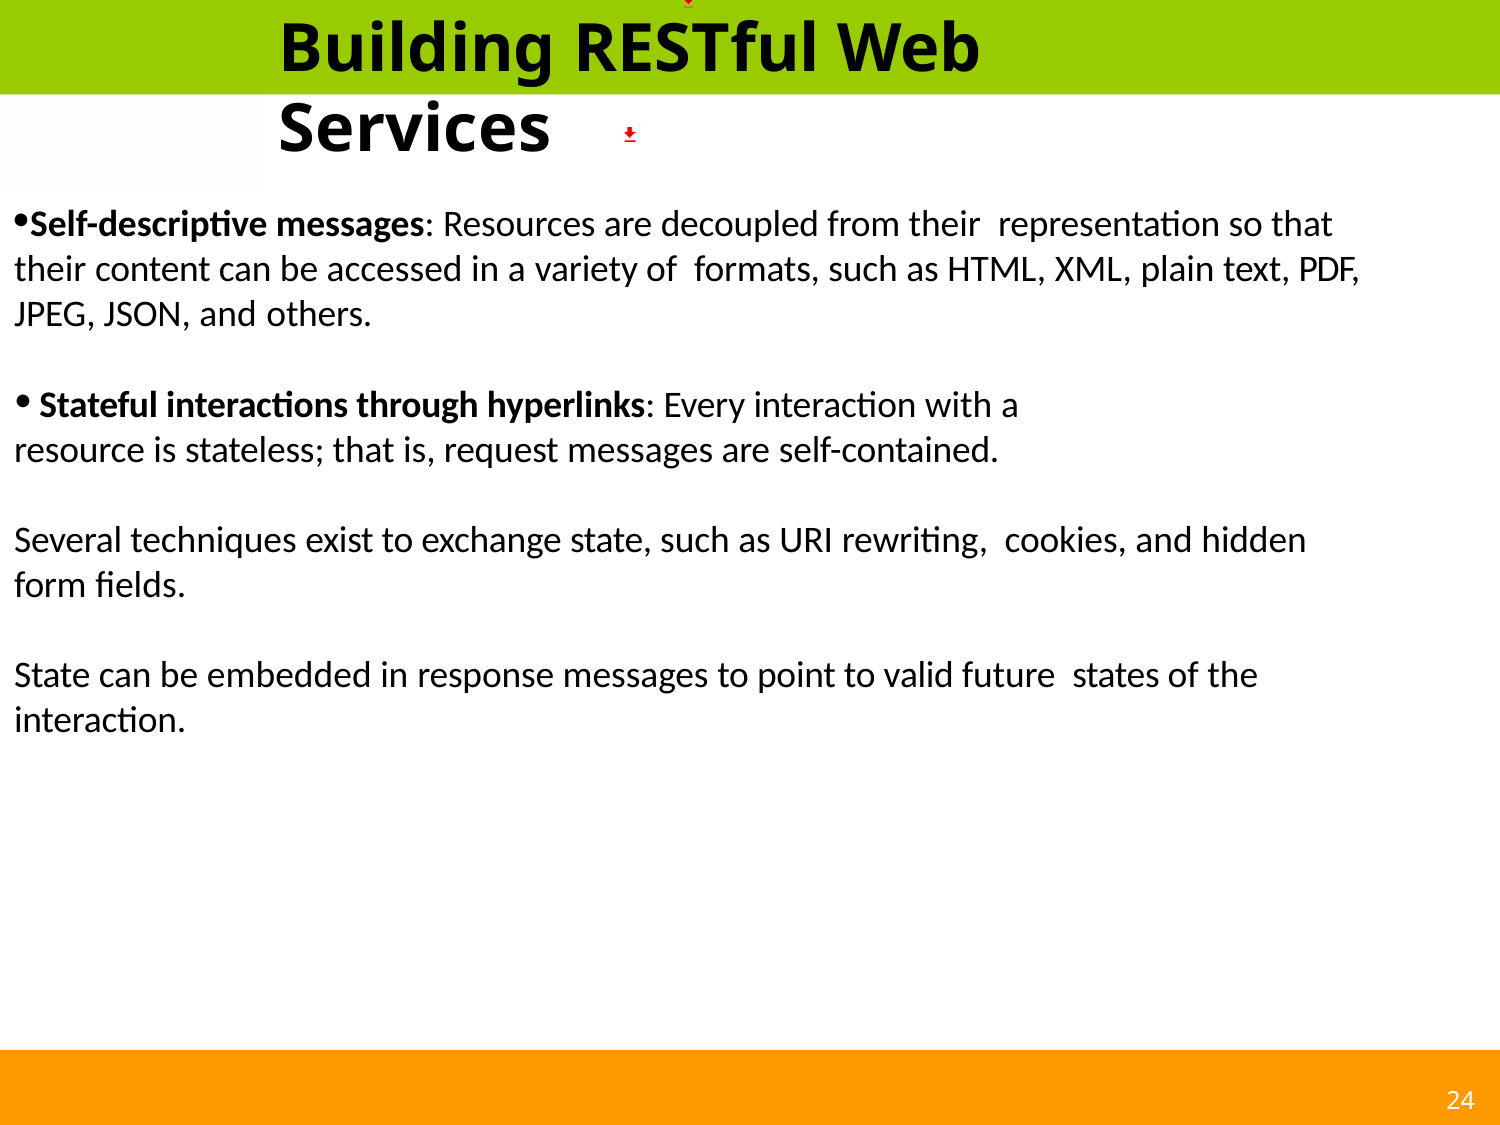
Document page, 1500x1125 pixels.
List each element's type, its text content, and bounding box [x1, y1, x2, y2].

text_box Self-descriptive messages: Resources are decoupled from their representation so that their content can be accessed in a variety of formats, such as HTML, XML, plain text, PDF, JPEG, JSON, and others. Stateful interactions through hyperlinks: Every interaction with a resource is stateless; that is, request messages are self-contained. Several techniques exist to exchange state, such as URI rewriting, cookies, and hidden form fields. State can be embedded in response messages to point to valid future states of the interaction. [12, 197, 1419, 741]
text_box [624, 0, 701, 143]
slide_number 24 [1440, 1083, 1479, 1125]
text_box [0, 0, 1500, 188]
